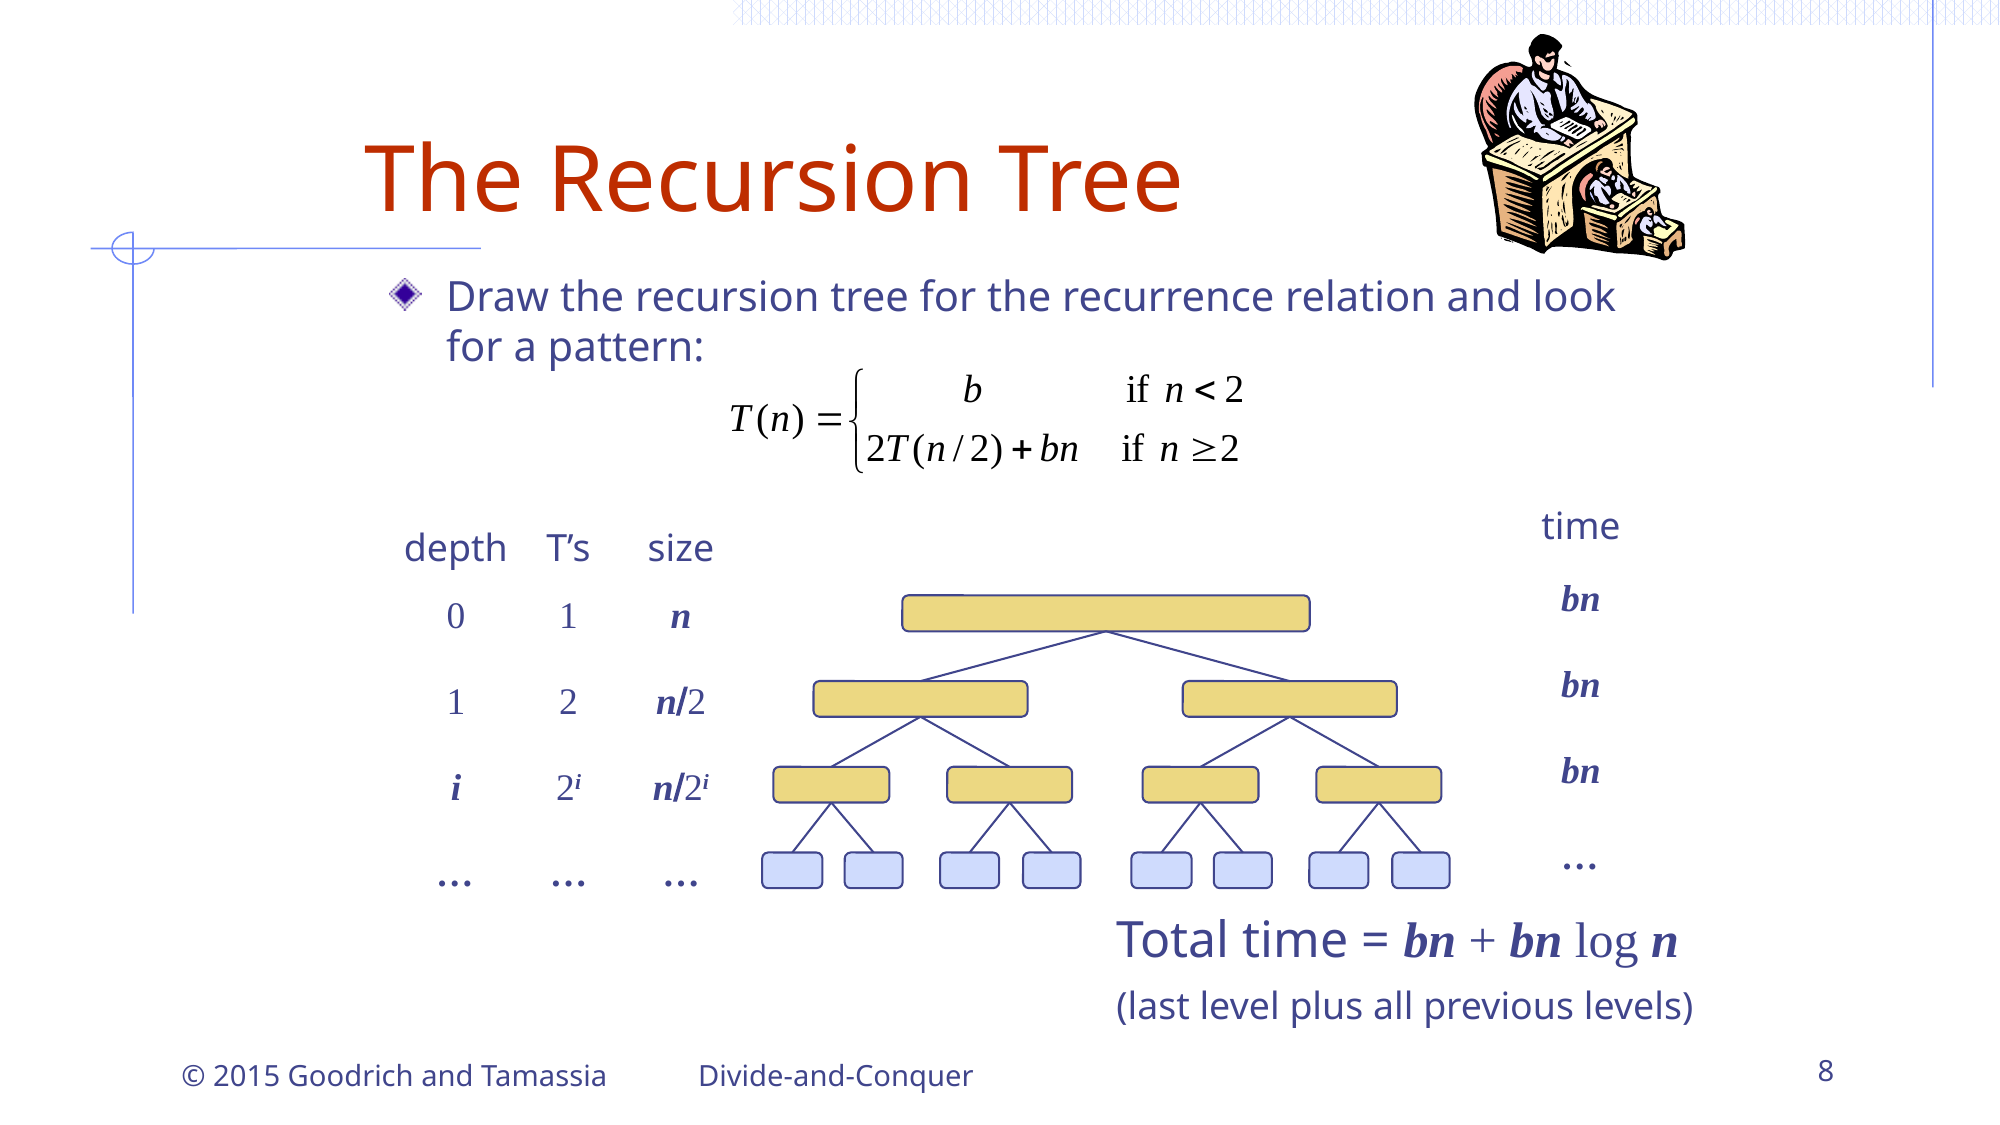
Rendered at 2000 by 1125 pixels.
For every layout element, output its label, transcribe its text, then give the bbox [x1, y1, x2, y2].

table_header depth [400, 522, 512, 573]
list Draw the recursion tree for the recurrence relation and look for a pattern: [374, 262, 1675, 625]
footer Divide-and-Conquer [682, 1024, 1317, 1101]
table_cell 0 [400, 573, 512, 659]
table_cell n/2i [625, 745, 737, 831]
table_cell bn [1525, 642, 1637, 728]
text_box Total time = bn + bn log n [1101, 899, 1694, 974]
table_cell i [400, 745, 512, 831]
table_header size [625, 522, 737, 573]
table_cell 2i [512, 745, 625, 831]
picture [389, 278, 422, 311]
table_cell … [400, 831, 512, 917]
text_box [761, 595, 1450, 889]
table_cell n/2 [625, 659, 737, 745]
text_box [724, 362, 1250, 481]
table_cell 2 [512, 659, 625, 745]
table_cell bn [1525, 556, 1637, 642]
table_cell … [1525, 814, 1637, 899]
table_cell … [512, 831, 625, 917]
slide_number 8 [1432, 1024, 1850, 1101]
text_box (last level plus all previous levels) [1101, 974, 1709, 1035]
table_cell n [625, 573, 737, 659]
picture [1472, 31, 1688, 263]
table_cell … [625, 831, 737, 917]
title The Recursion Tree [349, 50, 1425, 238]
table_cell 1 [400, 659, 512, 745]
table_cell bn [1525, 728, 1637, 814]
table_header T’s [512, 522, 625, 573]
table_cell 1 [512, 573, 625, 659]
table_header time [1525, 500, 1637, 556]
